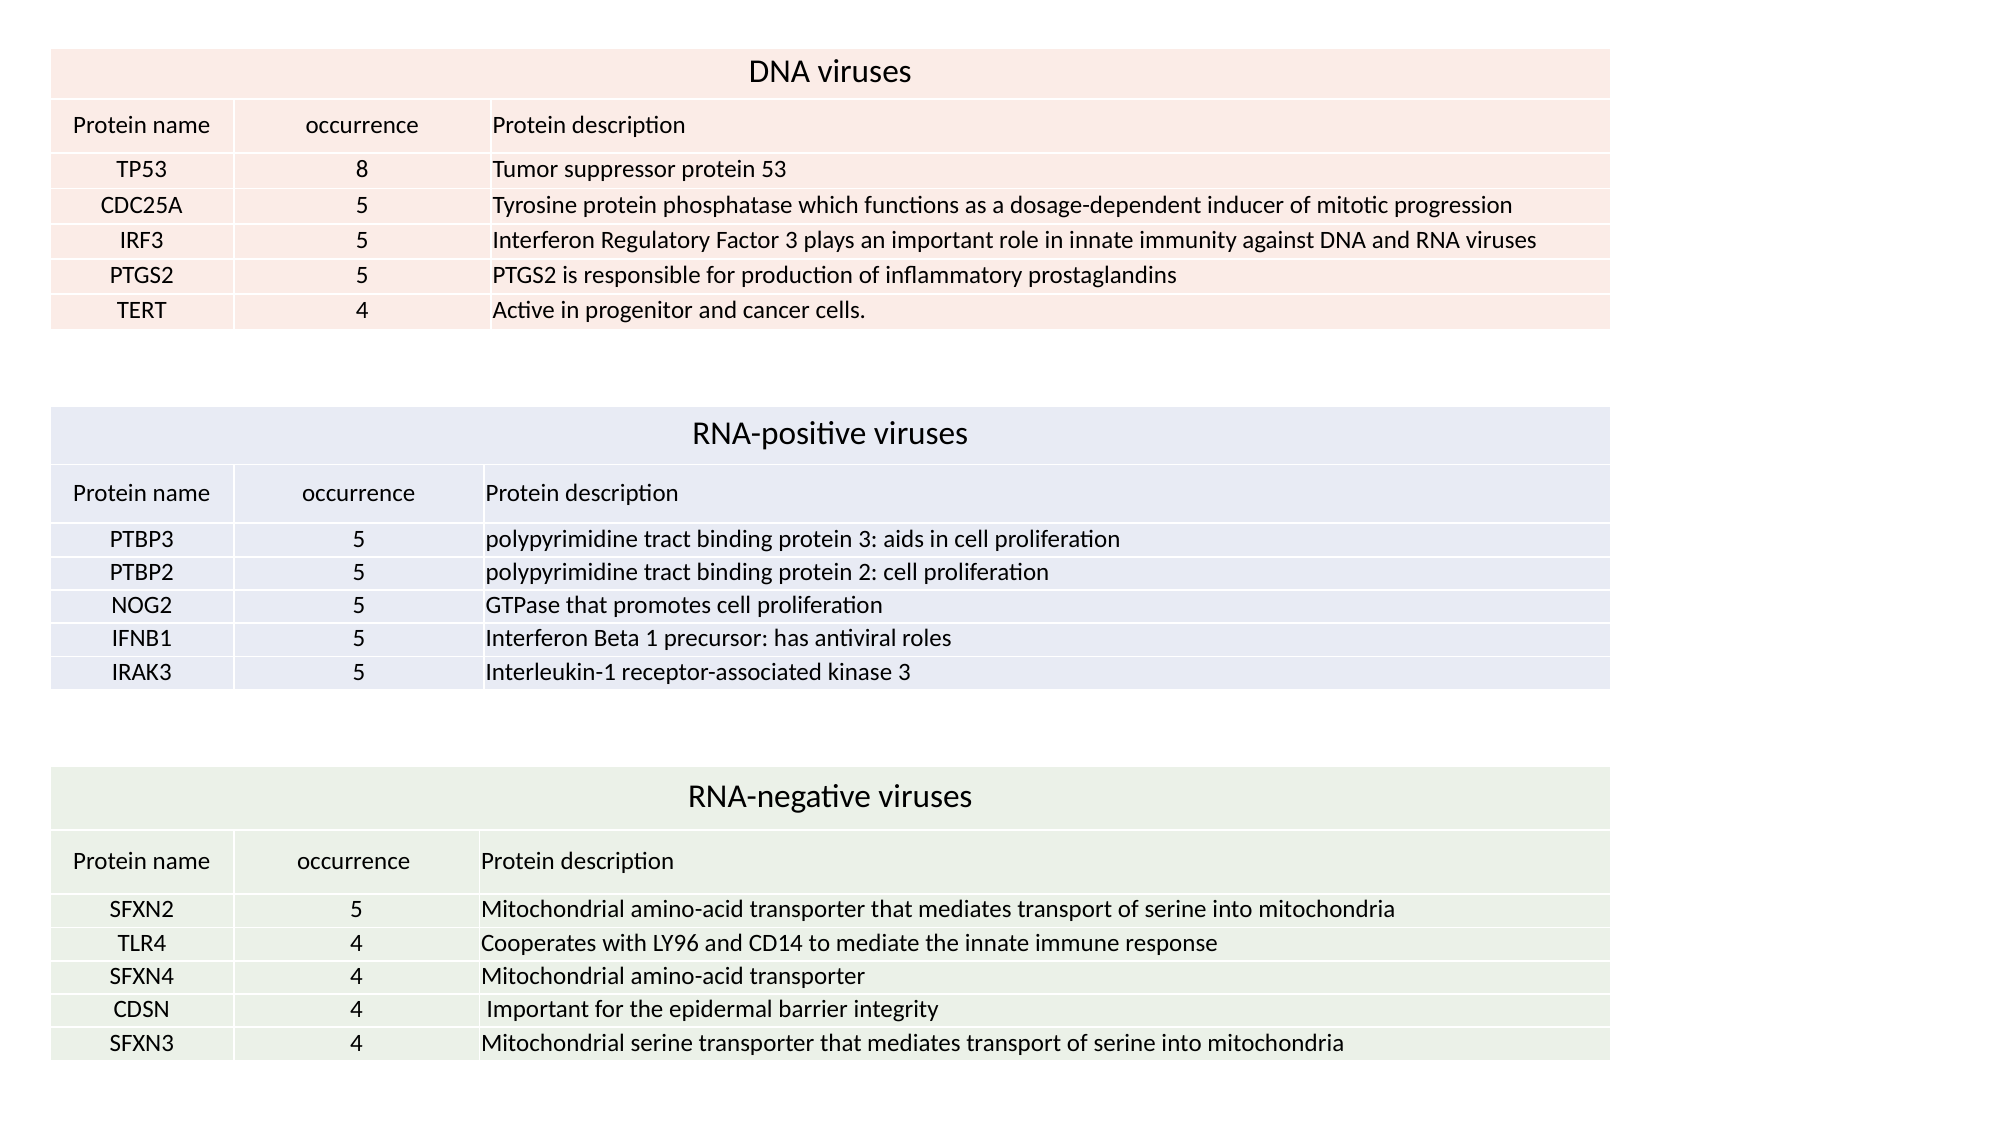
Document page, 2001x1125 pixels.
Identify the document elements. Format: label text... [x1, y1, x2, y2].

table_cell PTBP2 [51, 558, 233, 589]
table_cell Tyrosine protein phosphatase which functions as a dosage-dependent inducer of mitotic progression [492, 189, 1610, 223]
table_cell PTGS2 [51, 260, 233, 293]
table_cell 5 [235, 189, 490, 223]
table_cell 4 [235, 295, 490, 329]
table_cell Mitochondrial serine transporter that mediates transport of serine into mitochondria [480, 1028, 1610, 1060]
table_cell Tumor suppressor protein 53 [492, 154, 1610, 188]
table_cell Interferon Beta 1 precursor: has antiviral roles [485, 624, 1610, 656]
table_cell SFXN4 [51, 962, 233, 993]
table_cell 5 [235, 260, 490, 293]
table_cell 5 [235, 225, 490, 258]
table_cell IRAK3 [51, 657, 233, 689]
table_header RNA-negative viruses [51, 767, 1610, 829]
table_cell 5 [235, 624, 483, 656]
table_cell Important for the epidermal barrier integrity [480, 995, 1610, 1026]
table_cell PTBP3 [51, 524, 233, 556]
table_cell IRF3 [51, 225, 233, 258]
table_cell Protein name [51, 465, 233, 522]
table_cell Protein description [480, 831, 1610, 893]
table_cell Active in progenitor and cancer cells. [492, 295, 1610, 329]
table_cell 5 [235, 895, 479, 927]
table_cell Mitochondrial amino-acid transporter that mediates transport of serine into mitochondria [480, 895, 1610, 927]
table_cell IFNB1 [51, 624, 233, 656]
table_cell Mitochondrial amino-acid transporter [480, 962, 1610, 993]
table_cell PTGS2 is responsible for production of inflammatory prostaglandins [492, 260, 1610, 293]
table_cell Protein description [485, 465, 1610, 522]
table_cell Interleukin-1 receptor-associated kinase 3 [485, 657, 1610, 689]
table_cell 4 [235, 962, 479, 993]
table_cell Cooperates with LY96 and CD14 to mediate the innate immune response [480, 928, 1610, 960]
table_cell NOG2 [51, 591, 233, 622]
table_header RNA-positive viruses [51, 407, 1610, 464]
table_cell polypyrimidine tract binding protein 3: aids in cell proliferation [485, 524, 1610, 556]
table_cell GTPase that promotes cell proliferation [485, 591, 1610, 622]
table_cell 5 [235, 524, 483, 556]
table_cell CDSN [51, 995, 233, 1026]
table_cell 5 [235, 657, 483, 689]
table_cell Protein description [492, 100, 1610, 152]
table_cell occurrence [235, 465, 483, 522]
table_cell Protein name [51, 831, 233, 893]
table_cell 5 [235, 591, 483, 622]
table_cell SFXN3 [51, 1028, 233, 1060]
table_cell 4 [235, 1028, 479, 1060]
table_cell occurrence [235, 100, 490, 152]
table_cell Protein name [51, 100, 233, 152]
table_cell TERT [51, 295, 233, 329]
table_cell polypyrimidine tract binding protein 2: cell proliferation [485, 558, 1610, 589]
table_cell occurrence [235, 831, 479, 893]
table_cell 4 [235, 995, 479, 1026]
table_cell 5 [235, 558, 483, 589]
table_cell 8 [235, 154, 490, 188]
table_header DNA viruses [51, 49, 1610, 98]
table_cell TLR4 [51, 928, 233, 960]
table_cell 4 [235, 928, 479, 960]
table_cell TP53 [51, 154, 233, 188]
table_cell Interferon Regulatory Factor 3 plays an important role in innate immunity against DNA and RNA viruses [492, 225, 1610, 258]
table_cell SFXN2 [51, 895, 233, 927]
table_cell CDC25A [51, 189, 233, 223]
